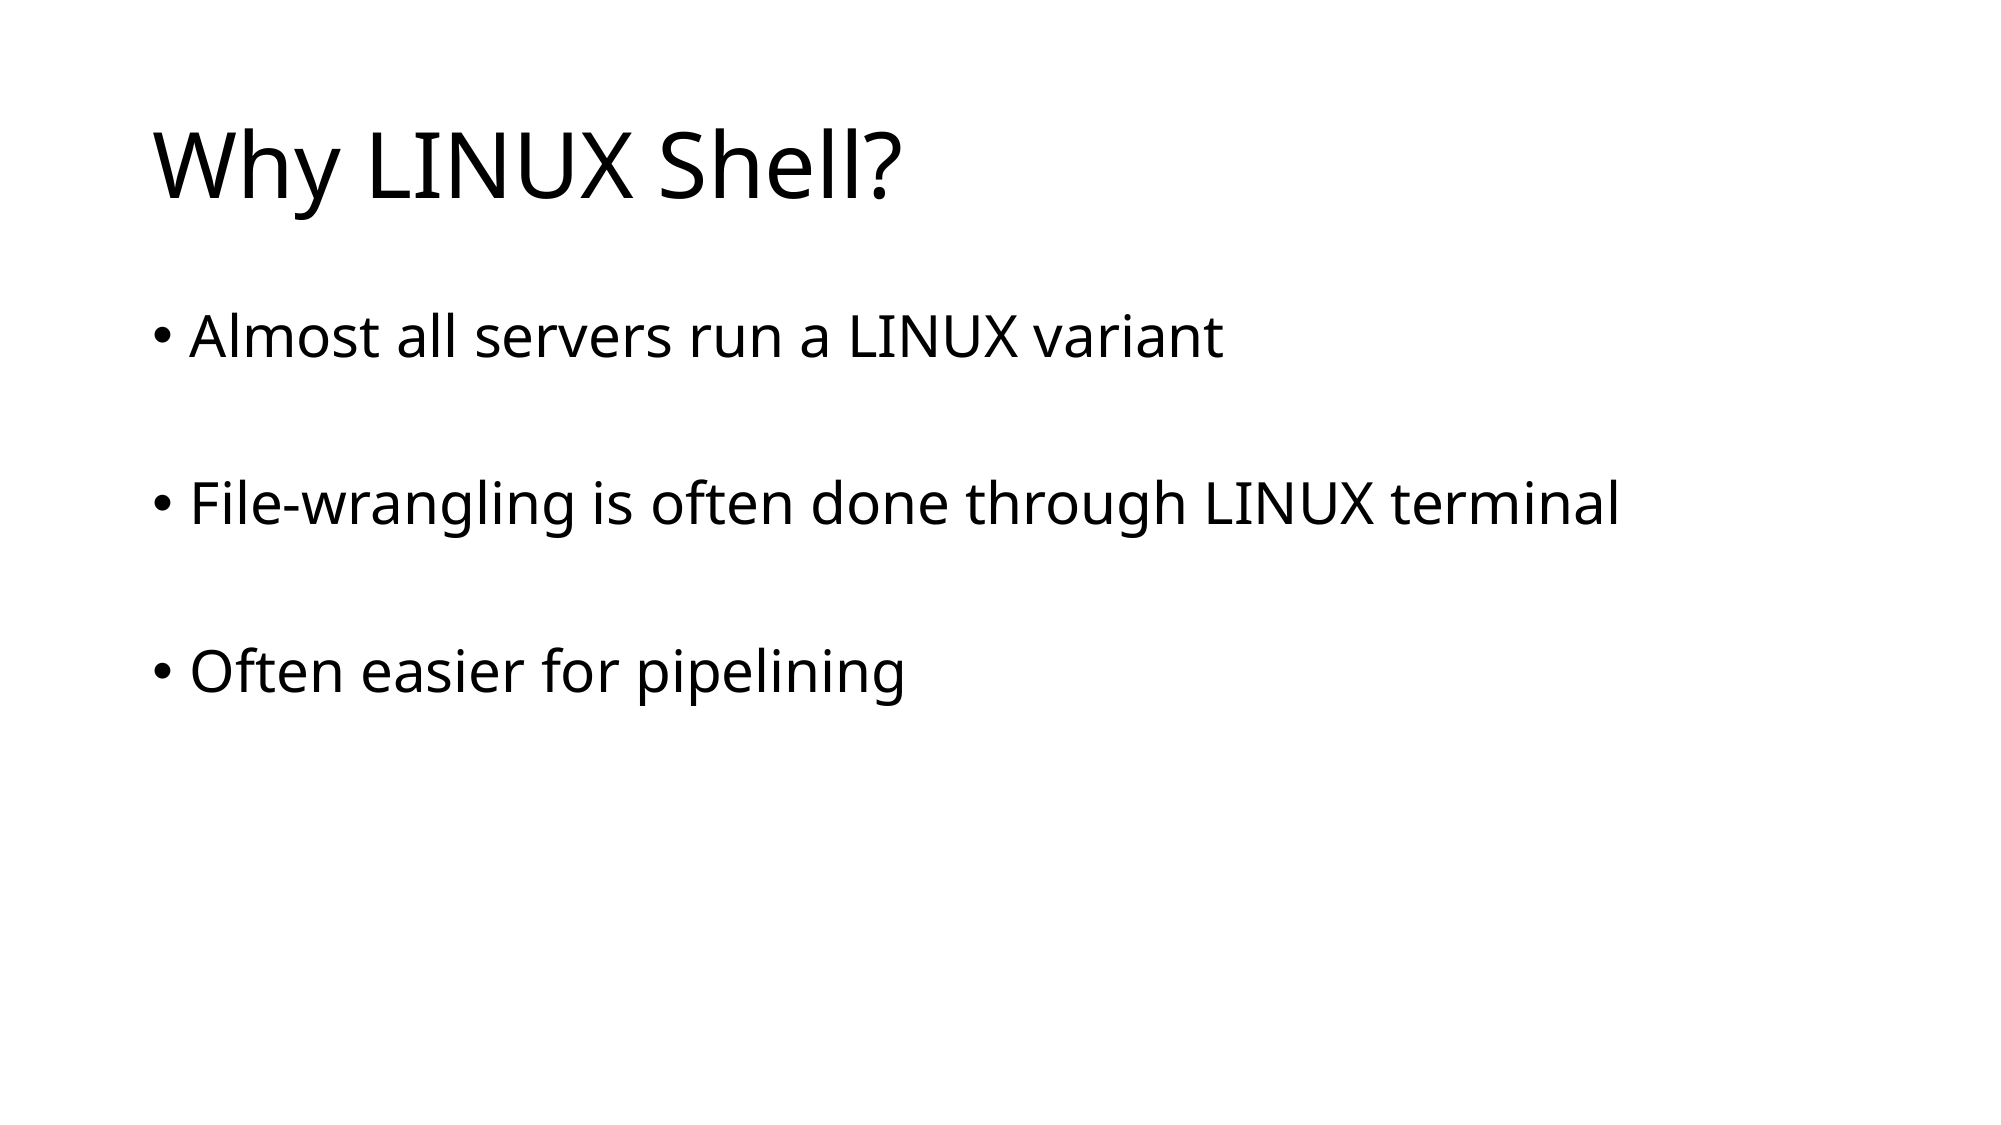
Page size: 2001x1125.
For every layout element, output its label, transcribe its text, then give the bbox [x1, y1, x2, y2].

list Almost all servers run a LINUX variant File-wrangling is often done through LINUX terminal Often easier for pipelining [137, 299, 1863, 1014]
title Why LINUX Shell? [137, 59, 1863, 278]
